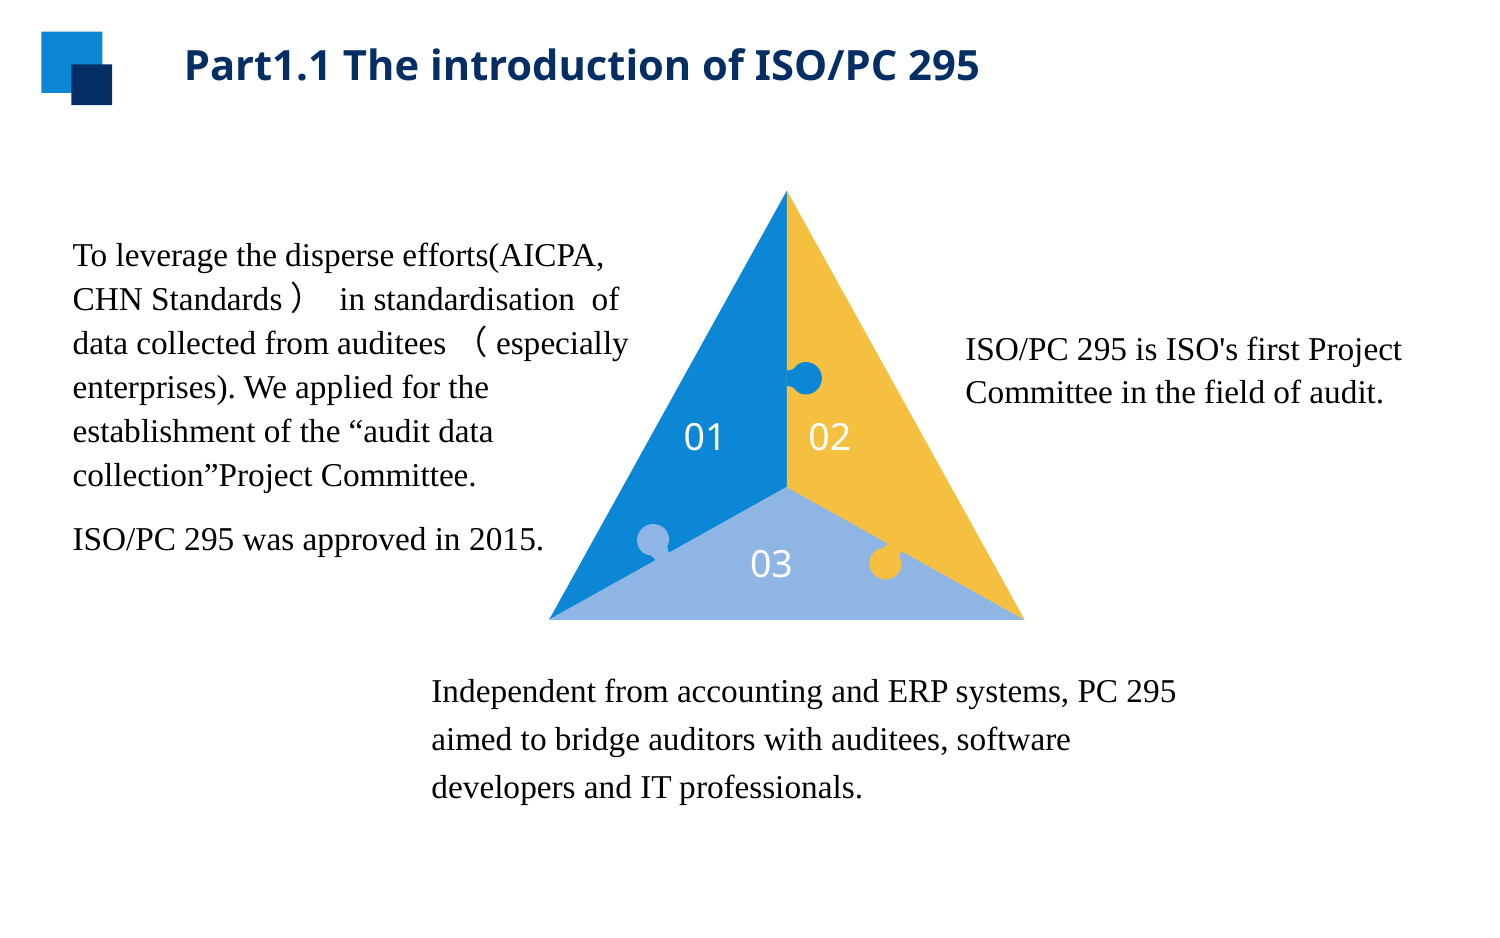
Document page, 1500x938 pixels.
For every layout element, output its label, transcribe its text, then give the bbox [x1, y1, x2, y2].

text_box Independent from accounting and ERP systems, PC 295 aimed to bridge auditors with auditees, software developers and IT professionals. [416, 653, 1227, 813]
text_box 01 [683, 405, 761, 465]
text_box [69, 62, 114, 107]
text_box [39, 30, 104, 95]
text_box To leverage the disperse efforts(AICPA, CHN Standards） in standardisation of data collected from auditees（especially enterprises). We applied for the establishment of the “audit data collection”Project Committee. ISO/PC 295 was approved in 2015. [72, 229, 632, 574]
text_box [548, 487, 1023, 620]
text_box Part1.1 The introduction of ISO/PC 295 [168, 31, 1247, 97]
text_box 03 [750, 532, 828, 592]
text_box ISO/PC 295 is ISO's first Project Committee in the field of audit. [965, 322, 1412, 434]
text_box 02 [808, 405, 886, 465]
text_box [786, 190, 1025, 620]
text_box [632, 192, 786, 572]
text_box [786, 362, 822, 395]
text_box [549, 574, 628, 619]
